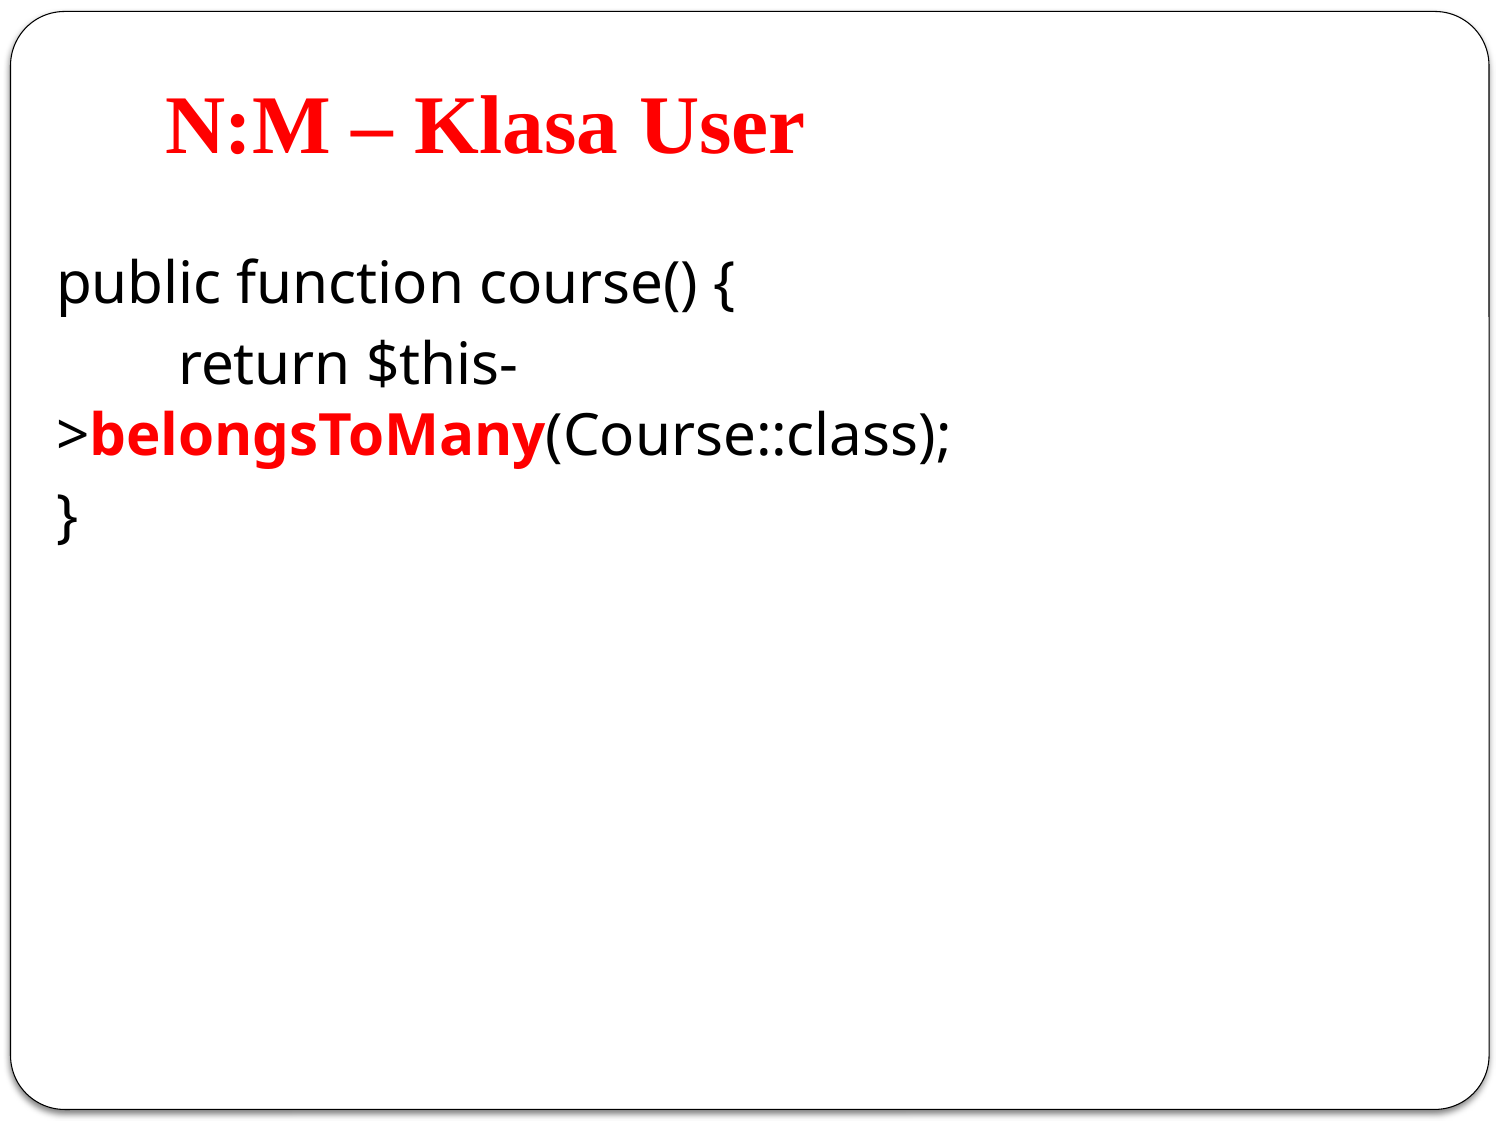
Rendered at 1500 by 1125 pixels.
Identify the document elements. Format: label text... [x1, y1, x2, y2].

list public function course() { return $this->belongsToMany(Course::class); } [41, 237, 1425, 1012]
title N:M – Klasa User [150, 42, 1426, 186]
